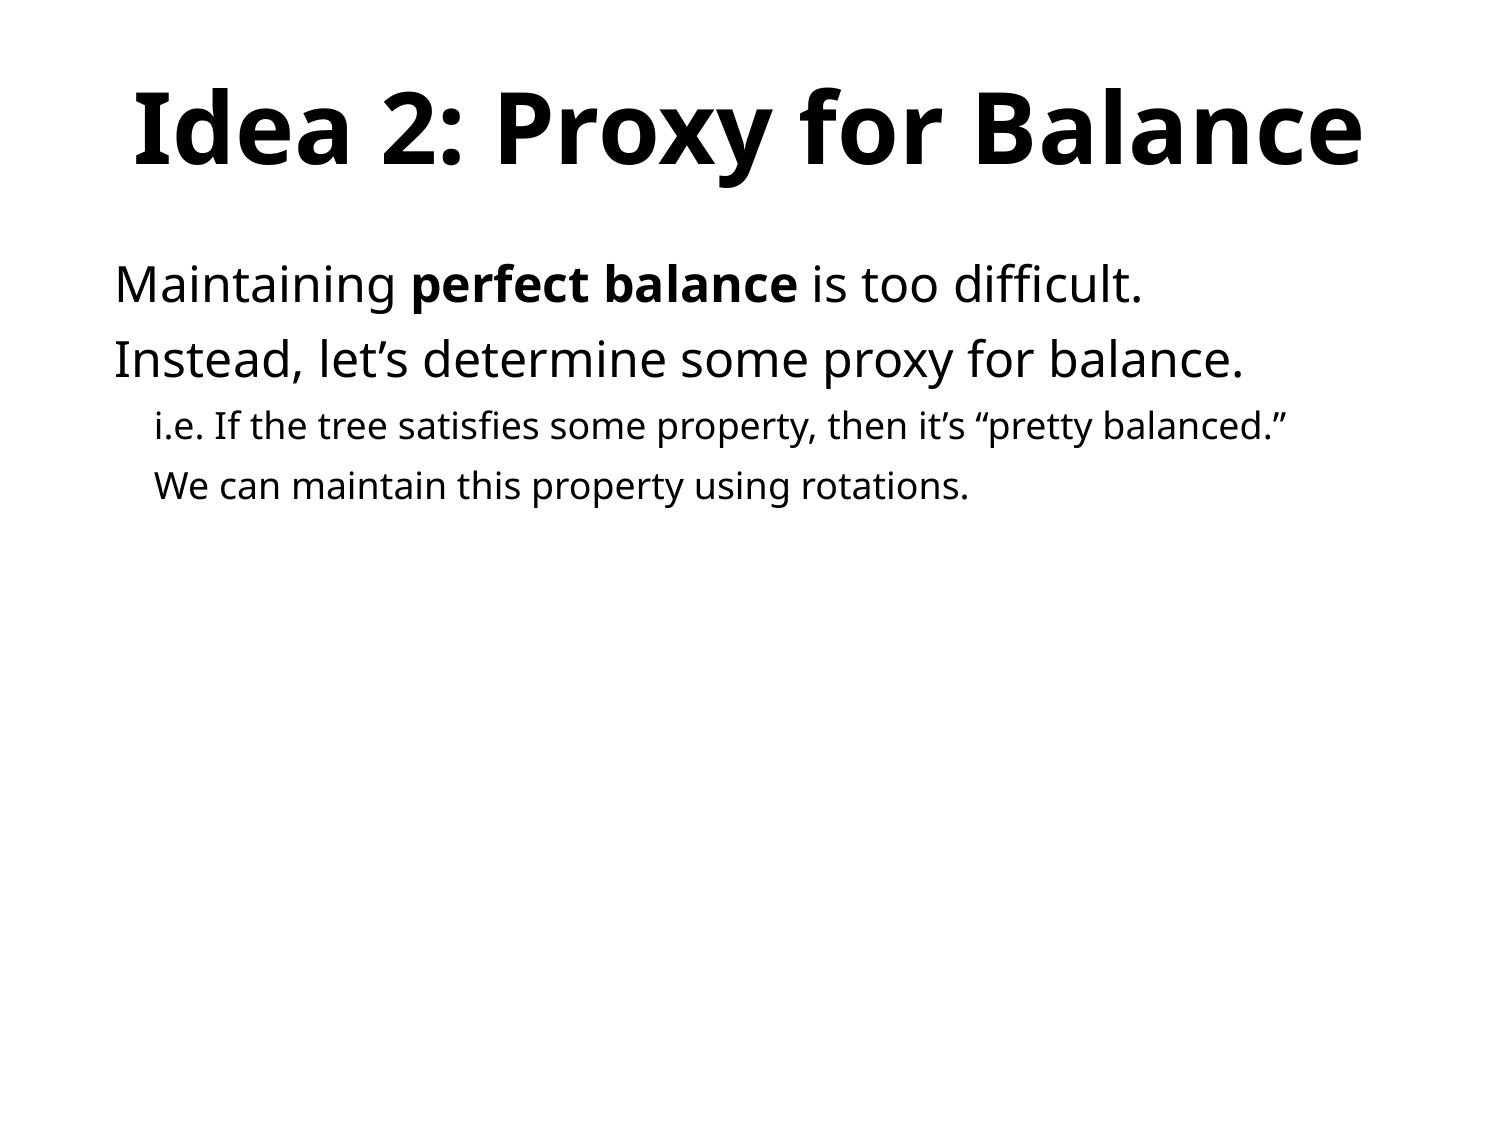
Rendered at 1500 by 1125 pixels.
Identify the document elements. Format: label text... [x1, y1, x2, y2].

subtitle Idea 2: Proxy for Balance [0, 50, 1500, 237]
subtitle Maintaining perfect balance is too difficult. Instead, let’s determine some proxy for balance. i.e. If the tree satisfies some property, then it’s “pretty balanced.” We can maintain this property using rotations. [99, 236, 1400, 1125]
